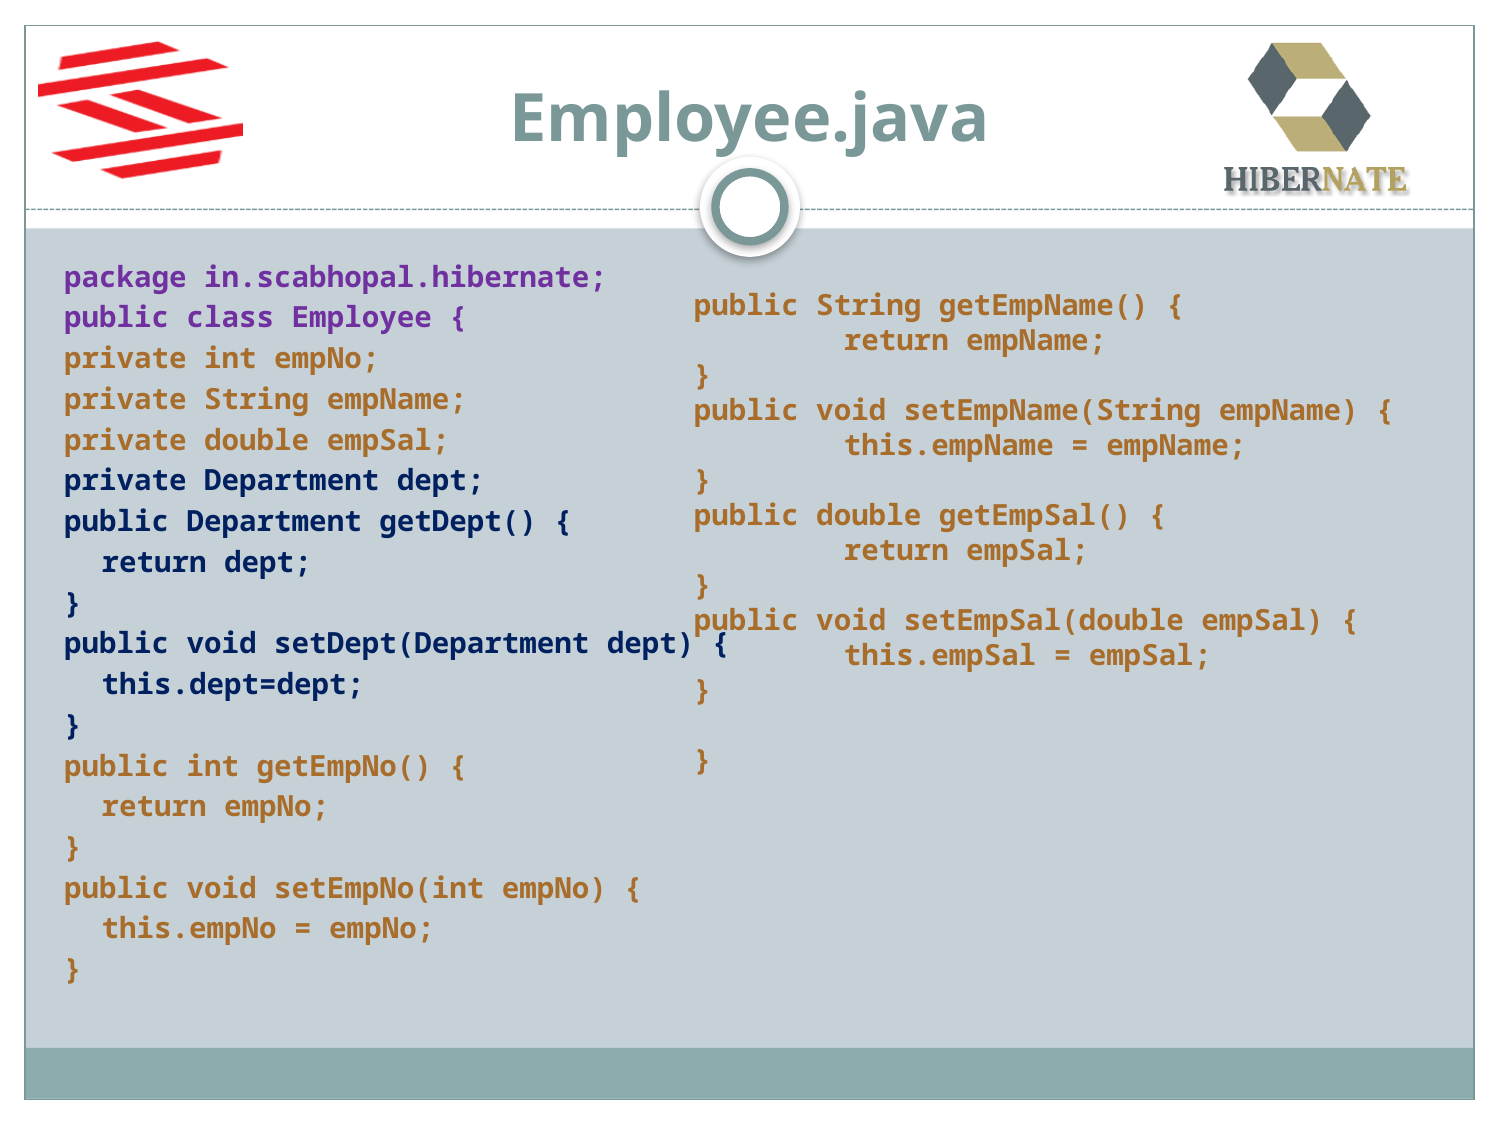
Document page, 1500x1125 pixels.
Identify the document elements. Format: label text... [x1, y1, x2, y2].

list package in.scabhopal.hibernate; public class Employee { private int empNo; private String empName; private double empSal; private Department dept; public Department getDept() { return dept; } public void setDept(Department dept) { this.dept=dept; } public int getEmpNo() { return empNo; } public void setEmpNo(int empNo) { this.empNo = empNo; } [49, 250, 1445, 1001]
picture [1223, 42, 1411, 197]
title Employee.java [237, 37, 1450, 162]
text_box public String getEmpName() { return empName; } public void setEmpName(String empName) { this.empName = empName; } public double getEmpSal() { return empSal; } public void setEmpSal(double empSal) { this.empSal = empSal; } } [679, 279, 1409, 829]
picture [37, 40, 243, 185]
